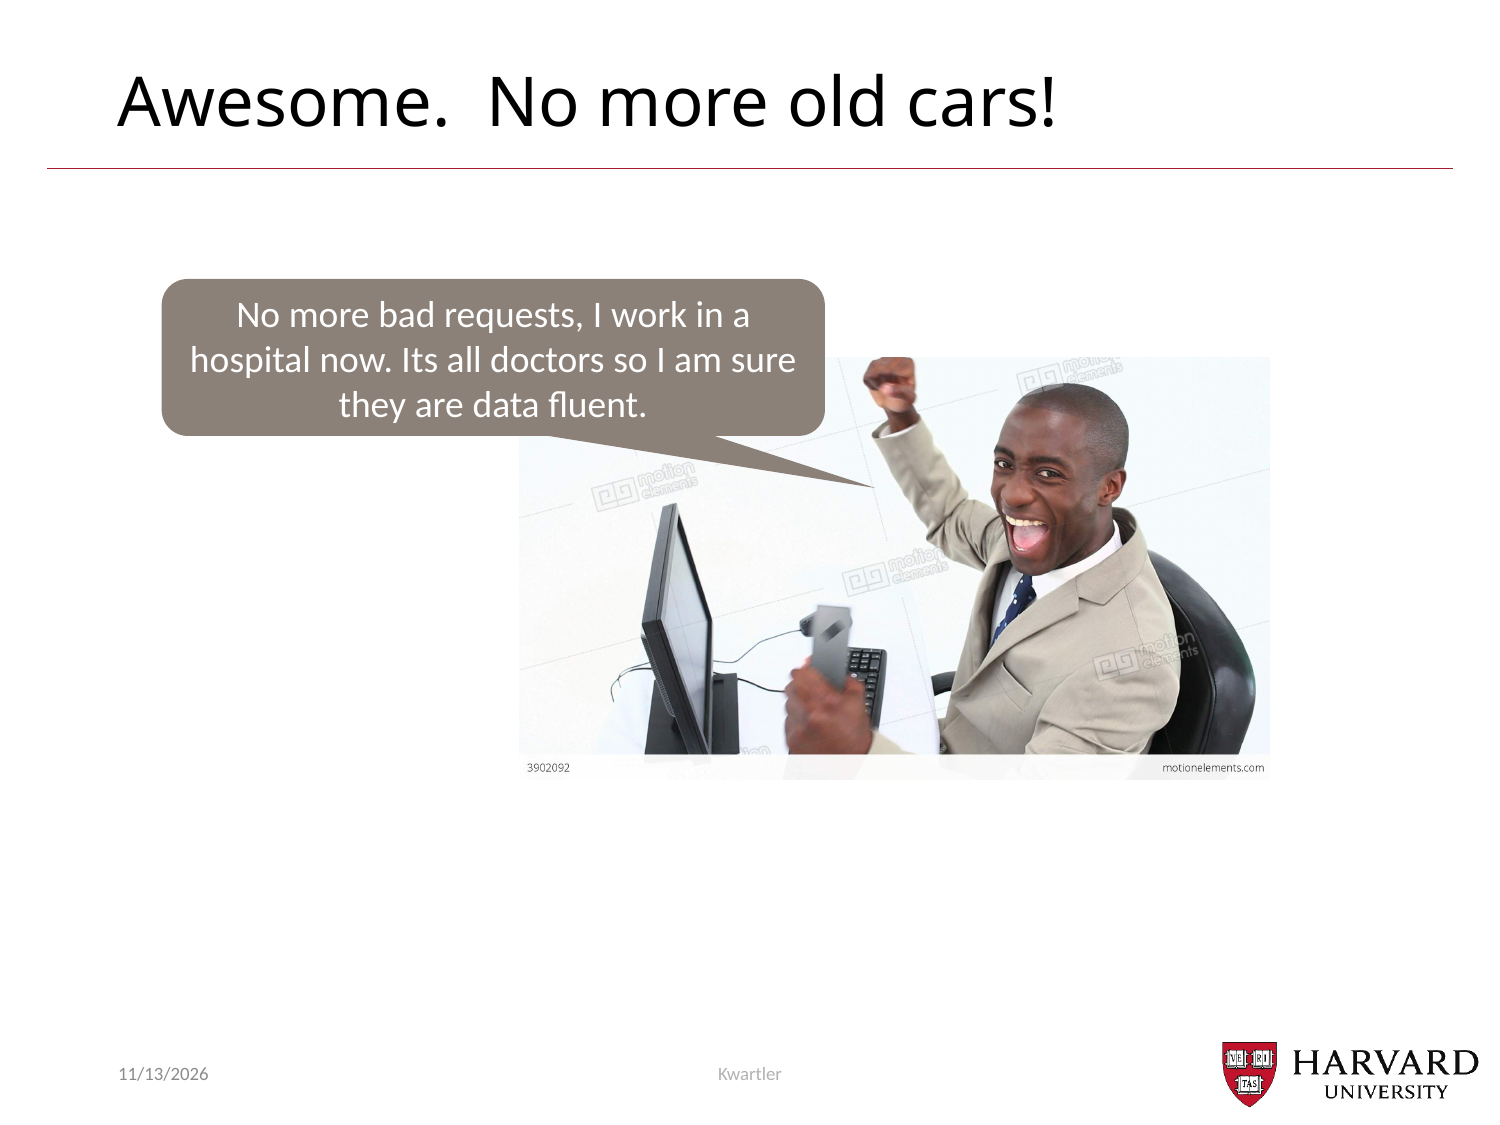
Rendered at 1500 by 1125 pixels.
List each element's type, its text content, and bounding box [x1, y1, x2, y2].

picture [1200, 1024, 1500, 1125]
text_box No more bad requests, I work in a hospital now. Its all doctors so I am sure they are data fluent. [160, 277, 826, 437]
picture [519, 357, 1270, 780]
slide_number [103, 1042, 441, 1103]
footer Kwartler [496, 1042, 1004, 1103]
title Awesome. No more old cars! [103, 59, 1397, 157]
